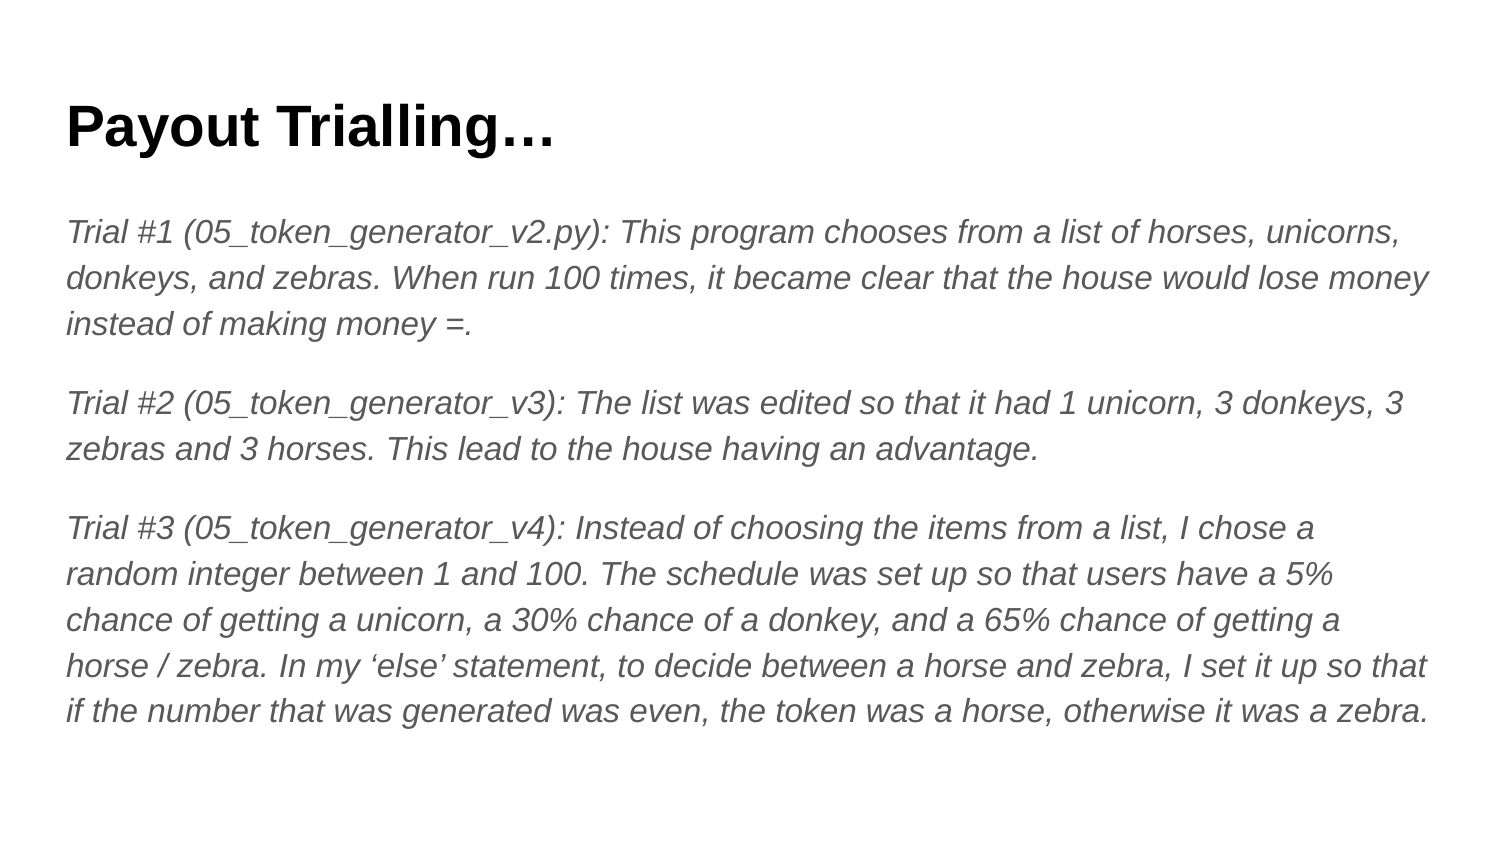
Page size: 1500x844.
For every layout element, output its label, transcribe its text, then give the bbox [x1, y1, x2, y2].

title Payout Trialling… [51, 72, 1449, 167]
list Trial #1 (05_token_generator_v2.py): This program chooses from a list of horses, unicorns, donkeys, and zebras. When run 100 times, it became clear that the house would lose money instead of making money =. Trial #2 (05_token_generator_v3): The list was edited so that it had 1 unicorn, 3 donkeys, 3 zebras and 3 horses. This lead to the house having an advantage. Trial #3 (05_token_generator_v4): Instead of choosing the items from a list, I chose a random integer between 1 and 100. The schedule was set up so that users have a 5% chance of getting a unicorn, a 30% chance of a donkey, and a 65% chance of getting a horse / zebra. In my ‘else’ statement, to decide between a horse and zebra, I set it up so that if the number that was generated was even, the token was a horse, otherwise it was a zebra. [51, 189, 1449, 750]
